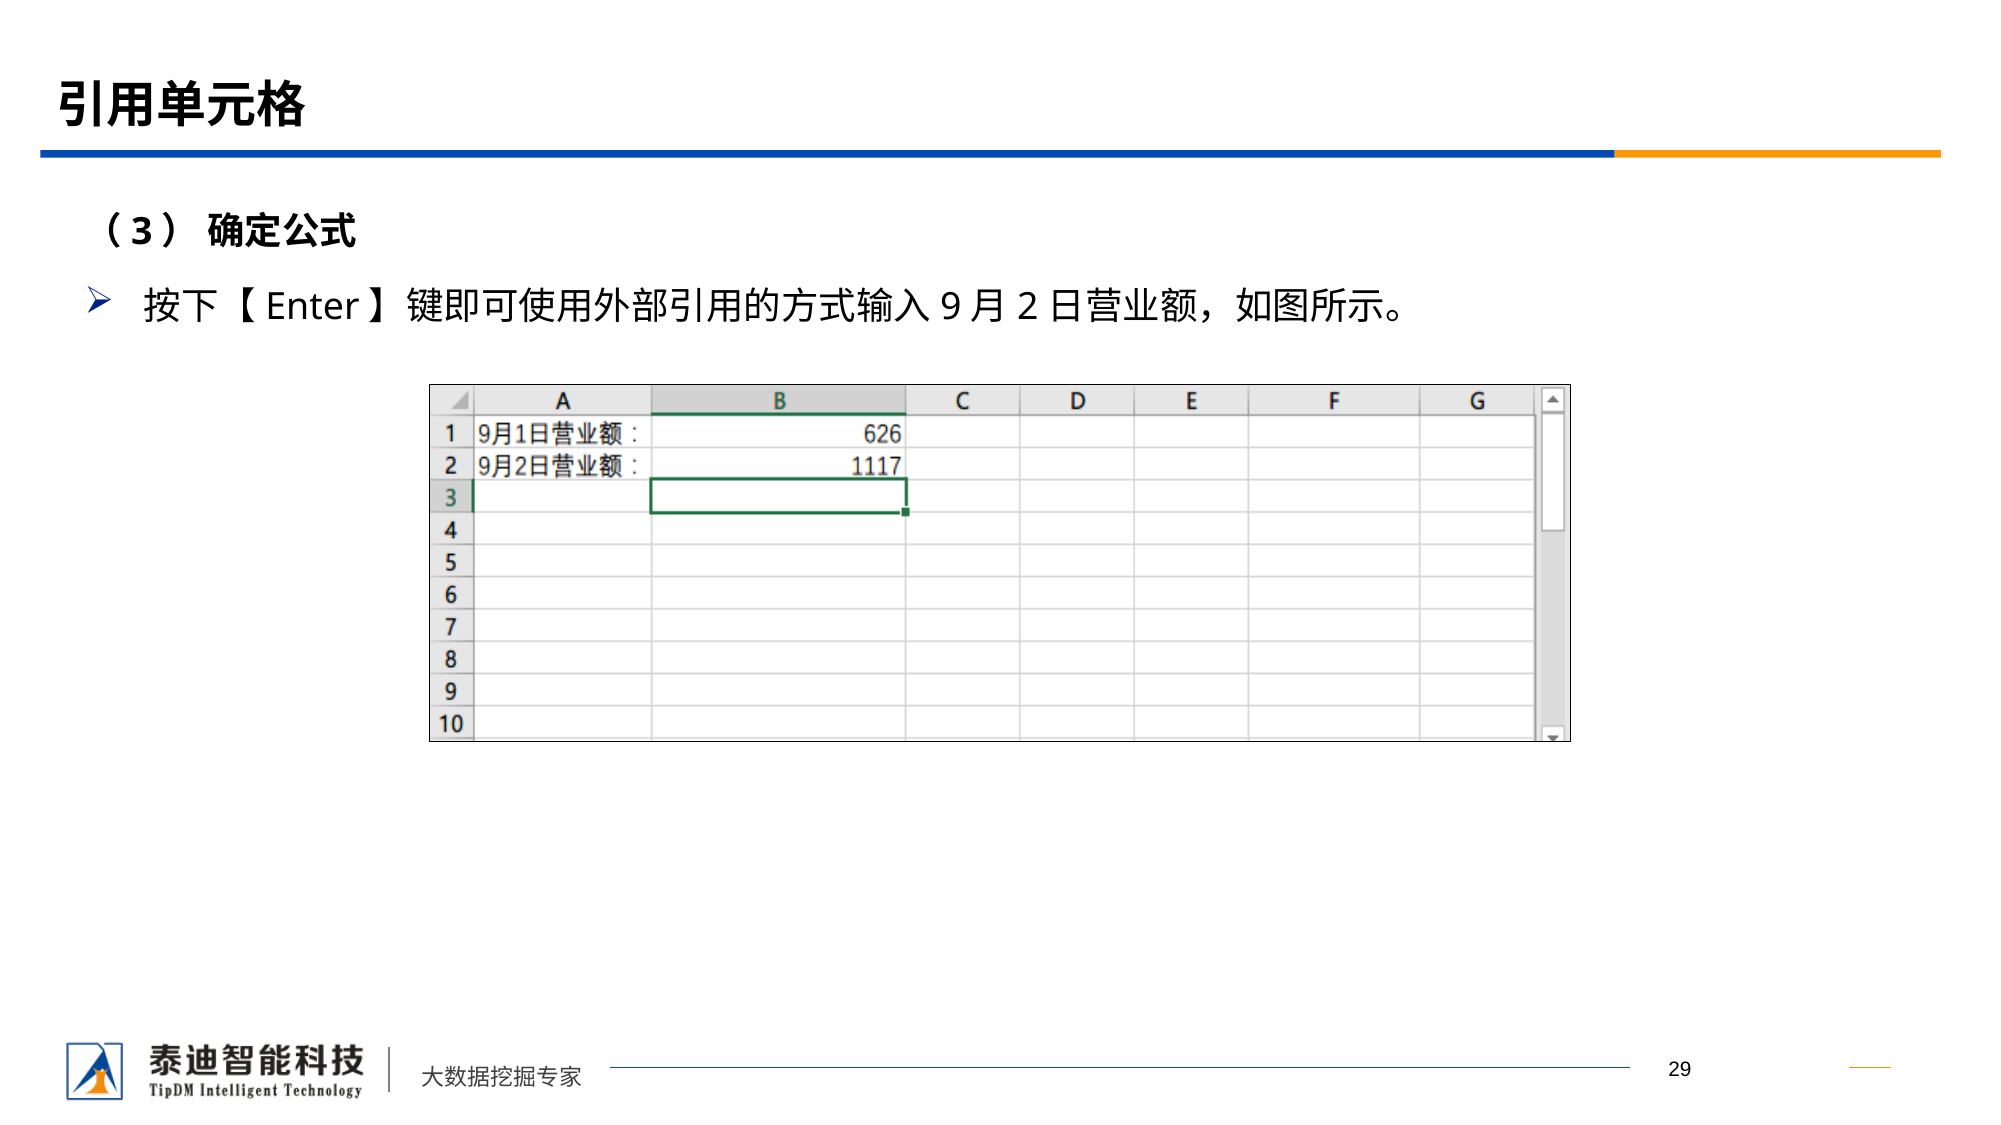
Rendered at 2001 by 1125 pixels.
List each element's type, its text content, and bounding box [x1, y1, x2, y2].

picture [429, 383, 1571, 742]
picture [62, 1028, 368, 1107]
list （3） 确定公式 按下【Enter】键即可使用外部引用的方式输入9月2日营业额，如图所示。 [69, 176, 1892, 1003]
title 引用单元格 [41, 58, 1842, 146]
